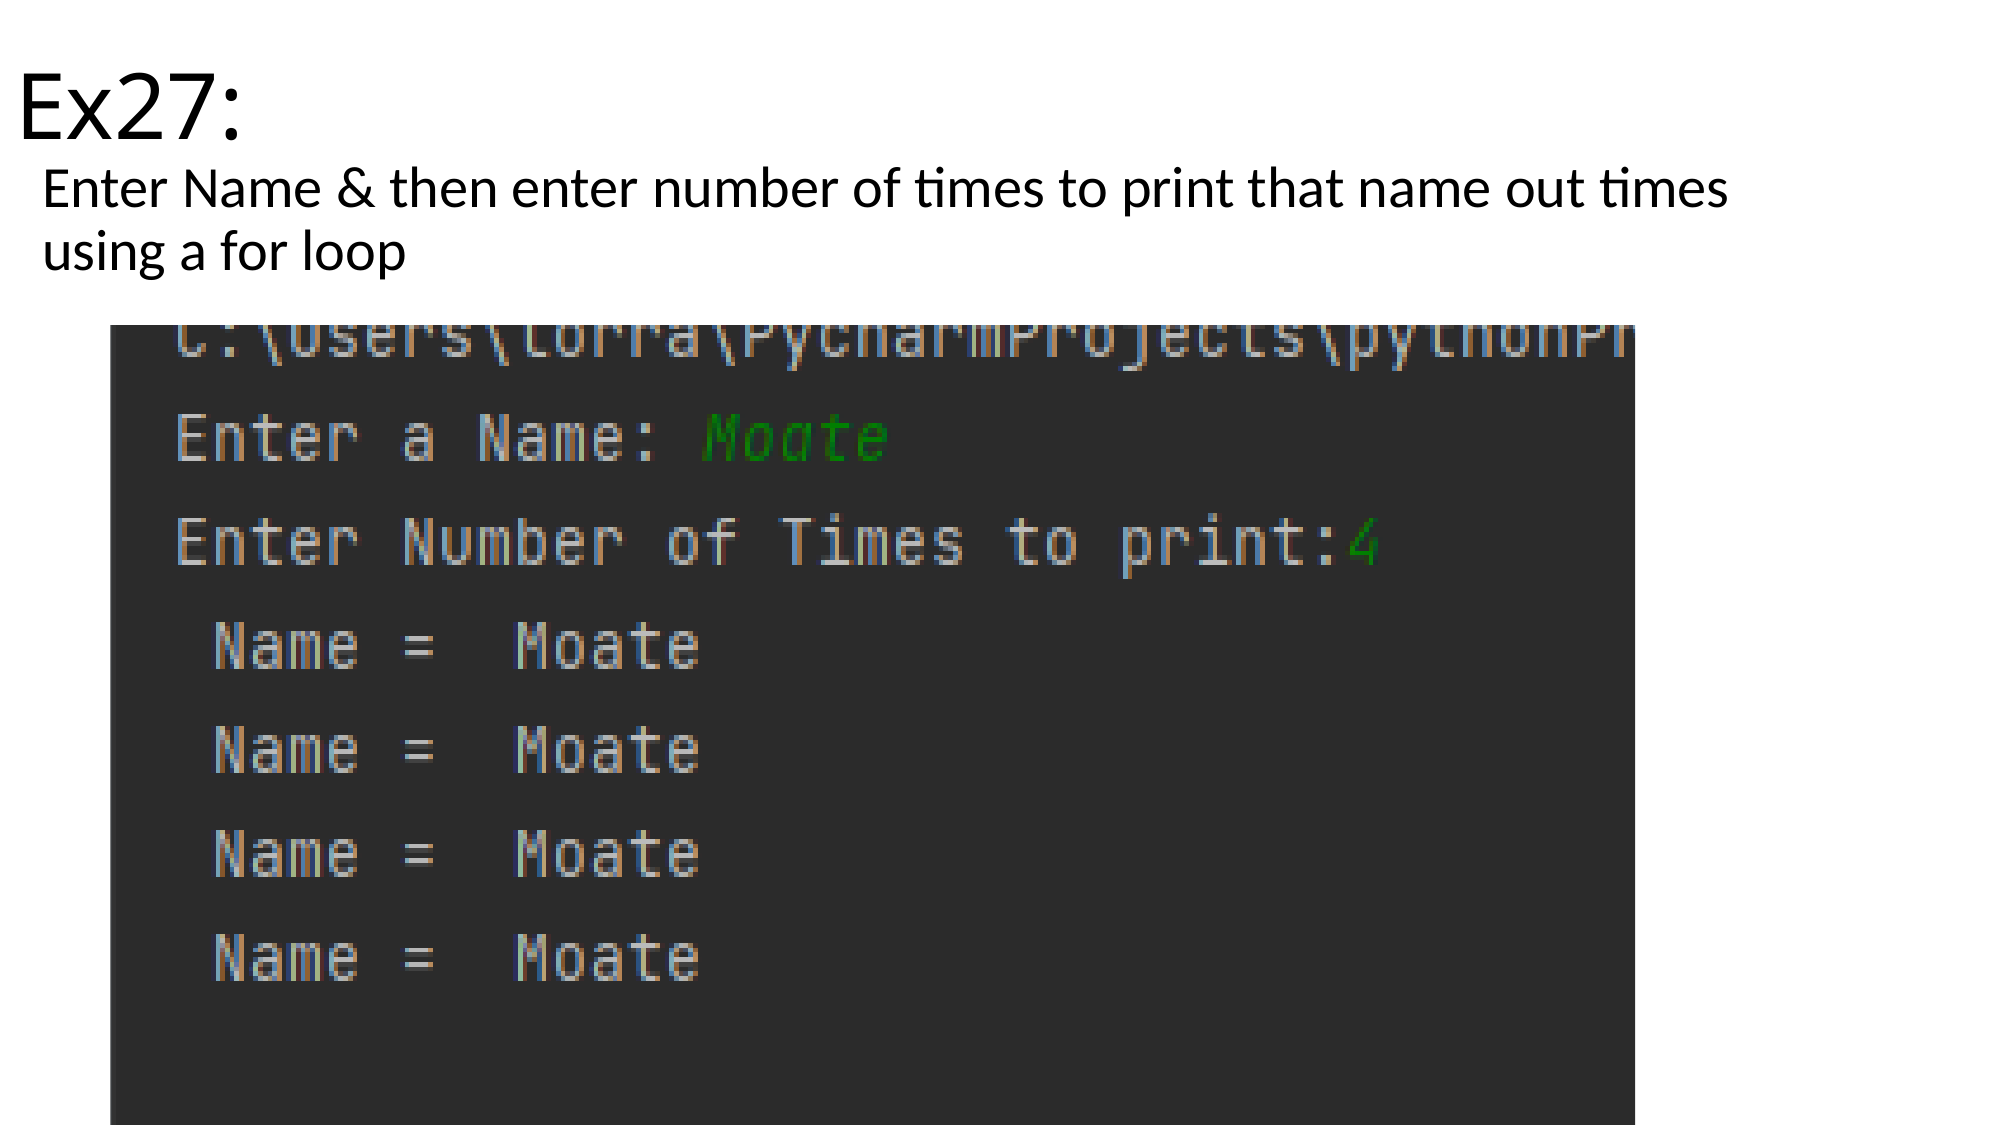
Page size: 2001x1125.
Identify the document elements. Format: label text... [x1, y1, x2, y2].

picture [110, 325, 1636, 1125]
title Ex27: [0, 1, 1725, 219]
list Enter Name & then enter number of times to print that name out times using a for loop [27, 149, 1752, 1125]
